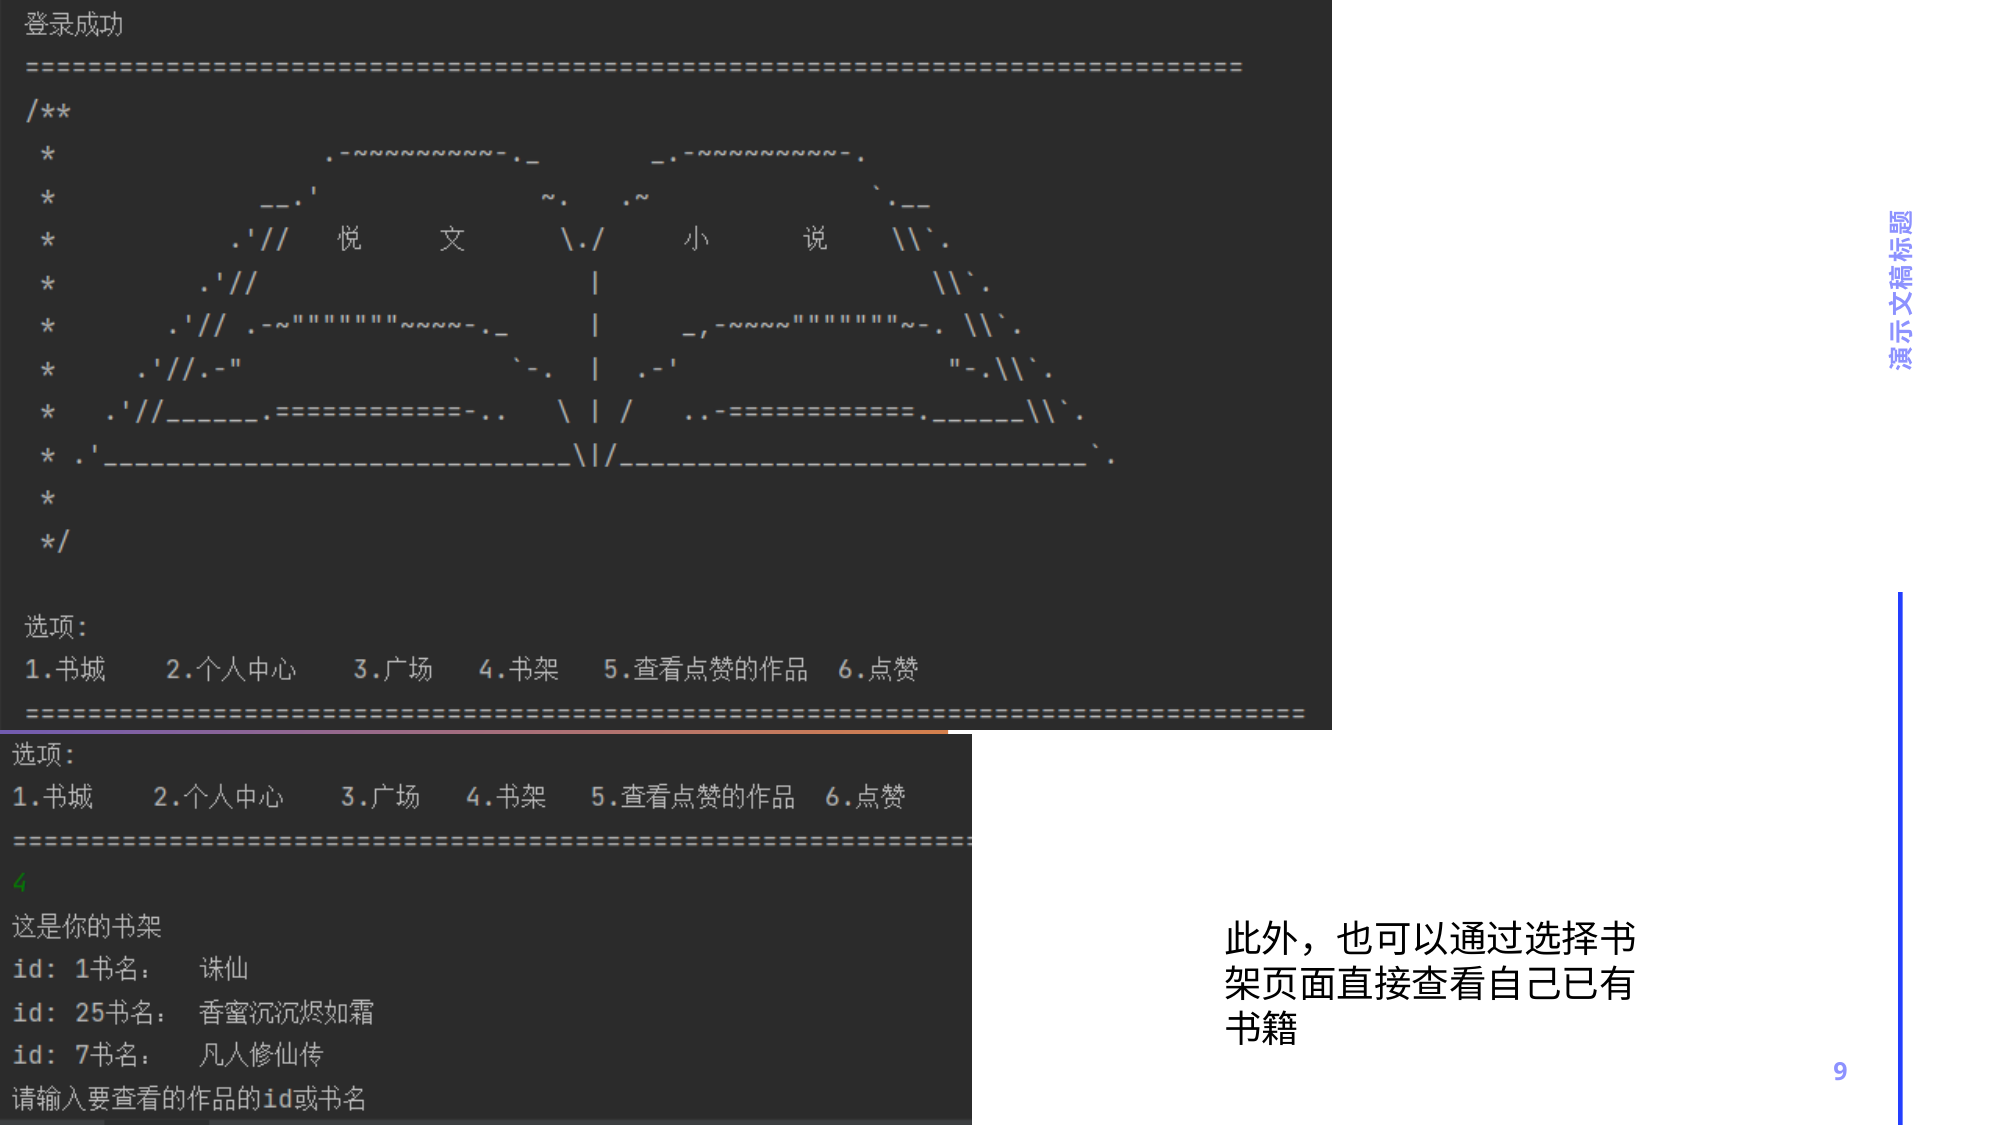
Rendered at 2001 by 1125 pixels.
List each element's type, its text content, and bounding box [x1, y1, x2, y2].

picture [0, 734, 972, 1125]
text_box 此外，也可以通过选择书架页面直接查看自己已有书籍 [1209, 907, 1653, 1058]
footer 演示文稿标题 [1870, 0, 1931, 582]
slide_number 9 [1412, 1042, 1863, 1103]
picture [0, 0, 1332, 730]
